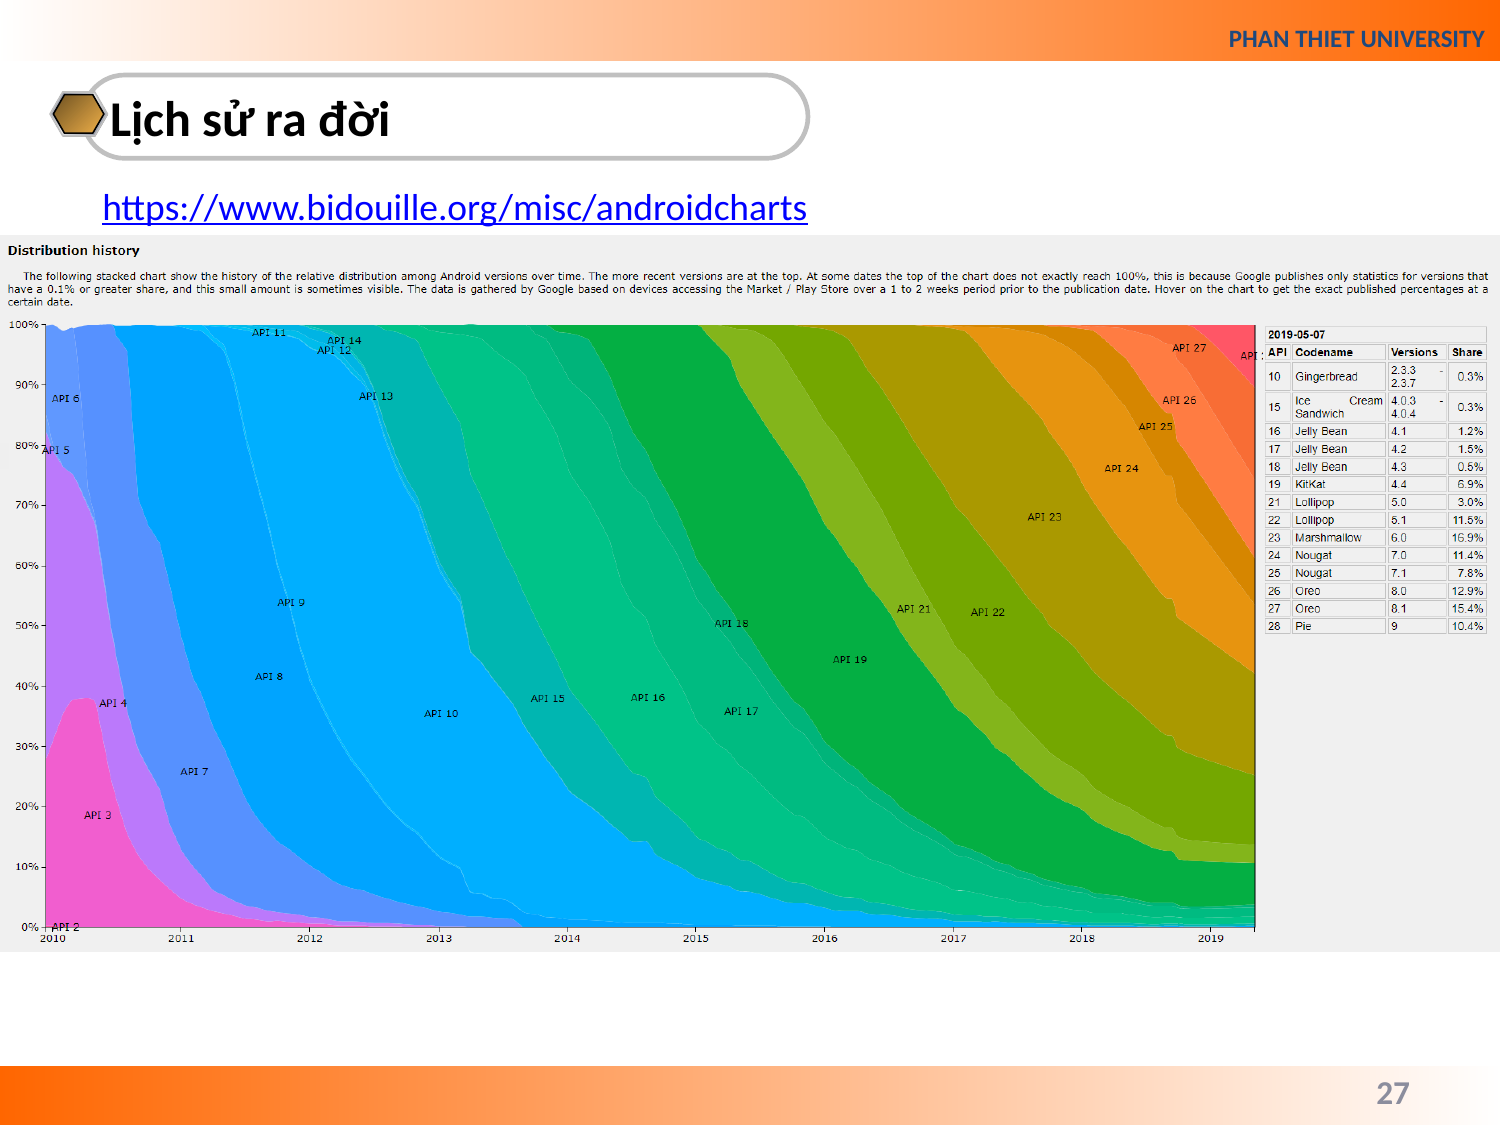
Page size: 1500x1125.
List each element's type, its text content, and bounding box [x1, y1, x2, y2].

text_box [49, 74, 809, 159]
picture [0, 235, 1500, 952]
slide_number 27 [1074, 1060, 1425, 1121]
slide_number 21 [558, 1067, 562, 1125]
slide_number 41 [646, 1067, 650, 1125]
text_box https://www.bidouille.org/misc/androidcharts [87, 175, 824, 234]
